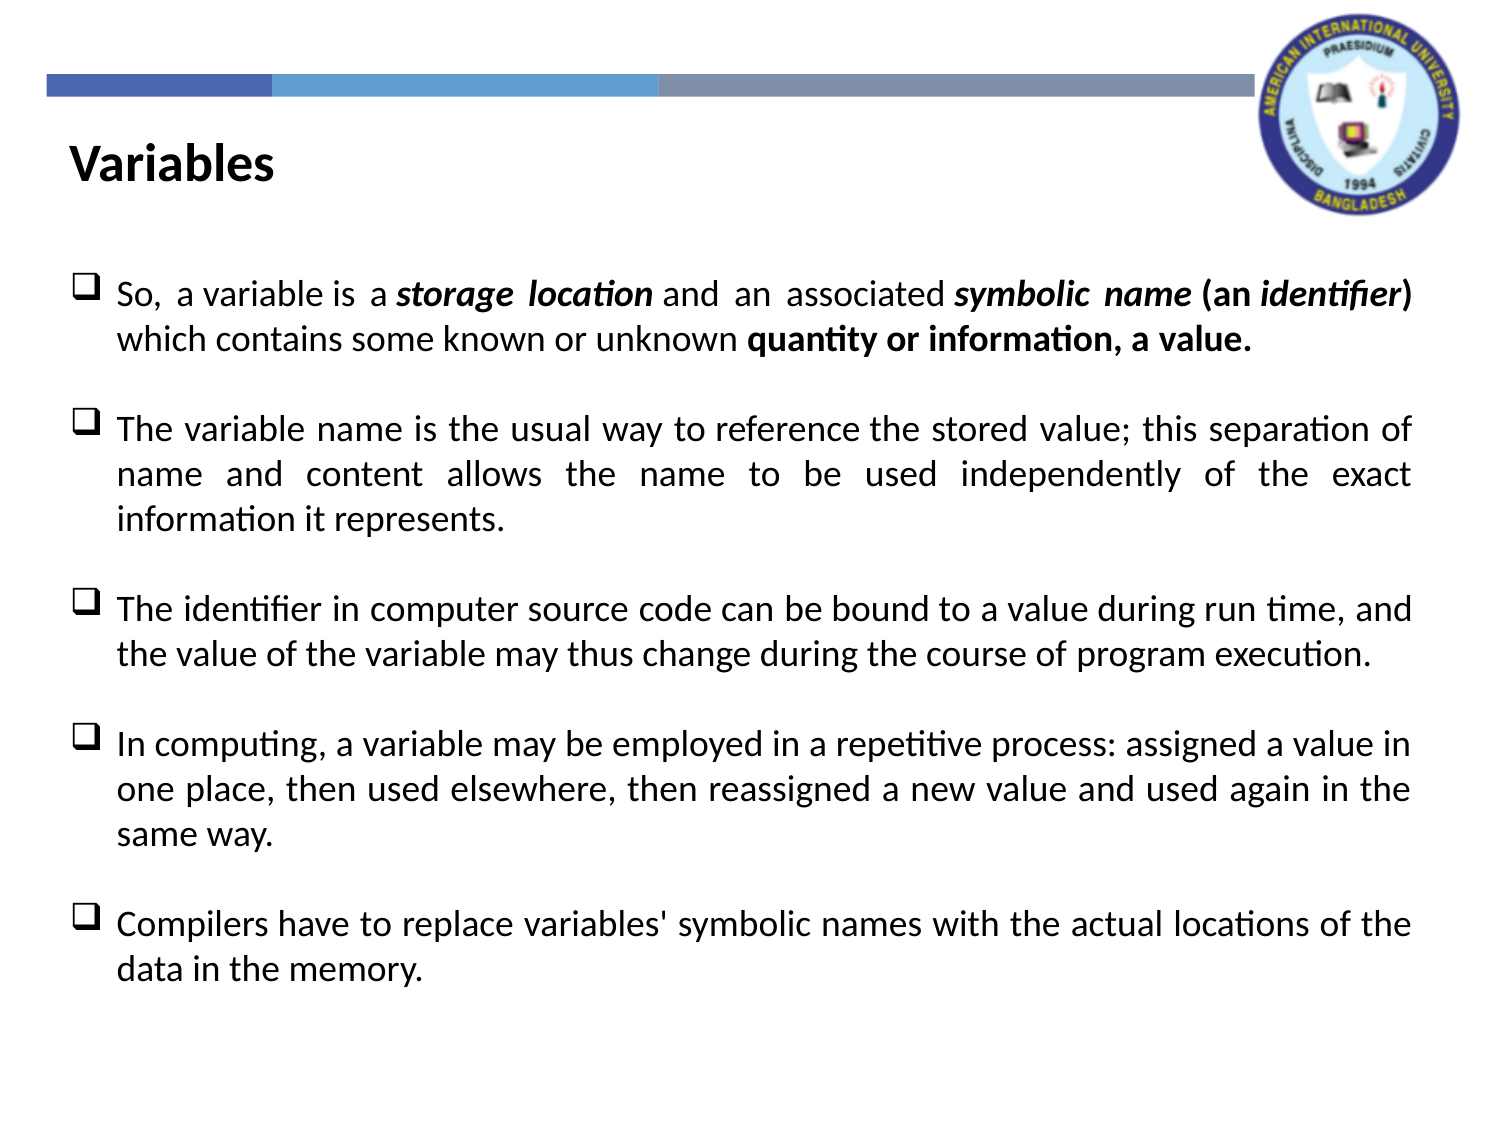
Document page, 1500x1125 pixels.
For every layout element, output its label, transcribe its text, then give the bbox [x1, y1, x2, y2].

text_box So, a variable is a storage location and an associated symbolic name (an identifier) which contains some known or unknown quantity or information, a value. The variable name is the usual way to reference the stored value; this separation of name and content allows the name to be used independently of the exact information it represents. The identifier in computer source code can be bound to a value during run time, and the value of the variable may thus change during the course of program execution. In computing, a variable may be employed in a repetitive process: assigned a value in one place, then used elsewhere, then reassigned a new value and used again in the same way. Compilers have to replace variables' symbolic names with the actual locations of the data in the memory. [55, 261, 1428, 997]
text_box Variables [55, 119, 1129, 201]
picture [1254, 9, 1465, 221]
